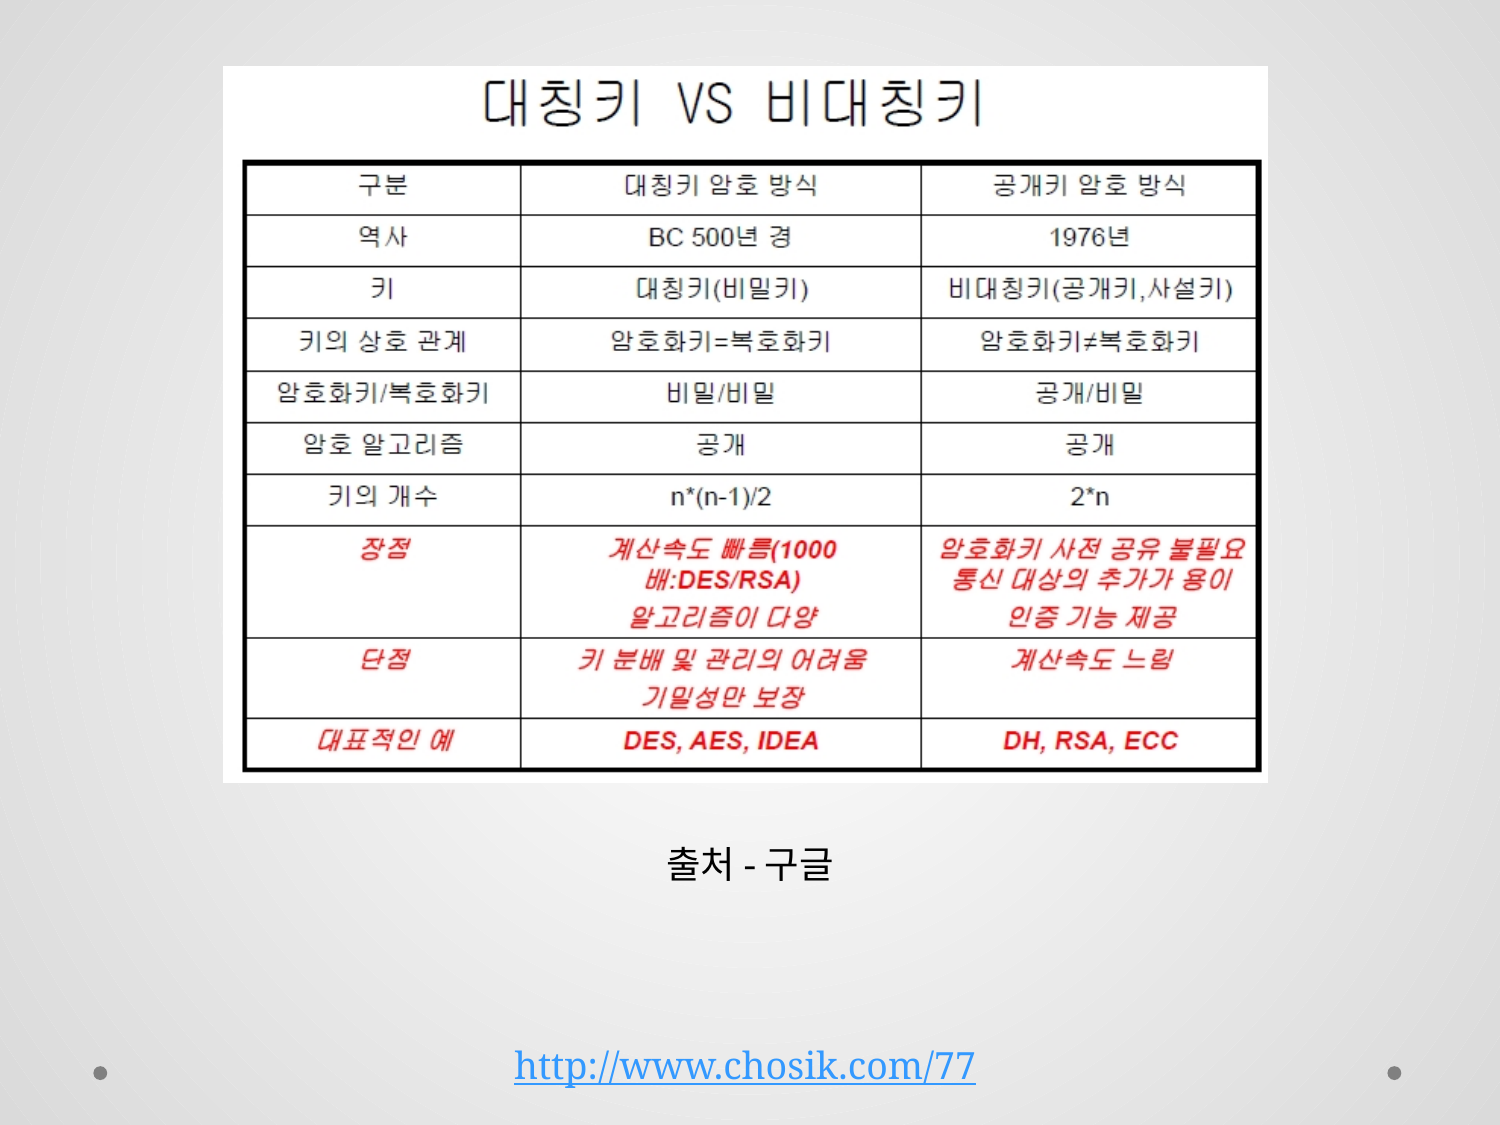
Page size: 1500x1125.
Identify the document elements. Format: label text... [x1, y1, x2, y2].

text_box 출처-구글 [454, 834, 1046, 894]
picture [223, 66, 1268, 783]
text_box http://www.chosik.com/77 [499, 1034, 992, 1101]
